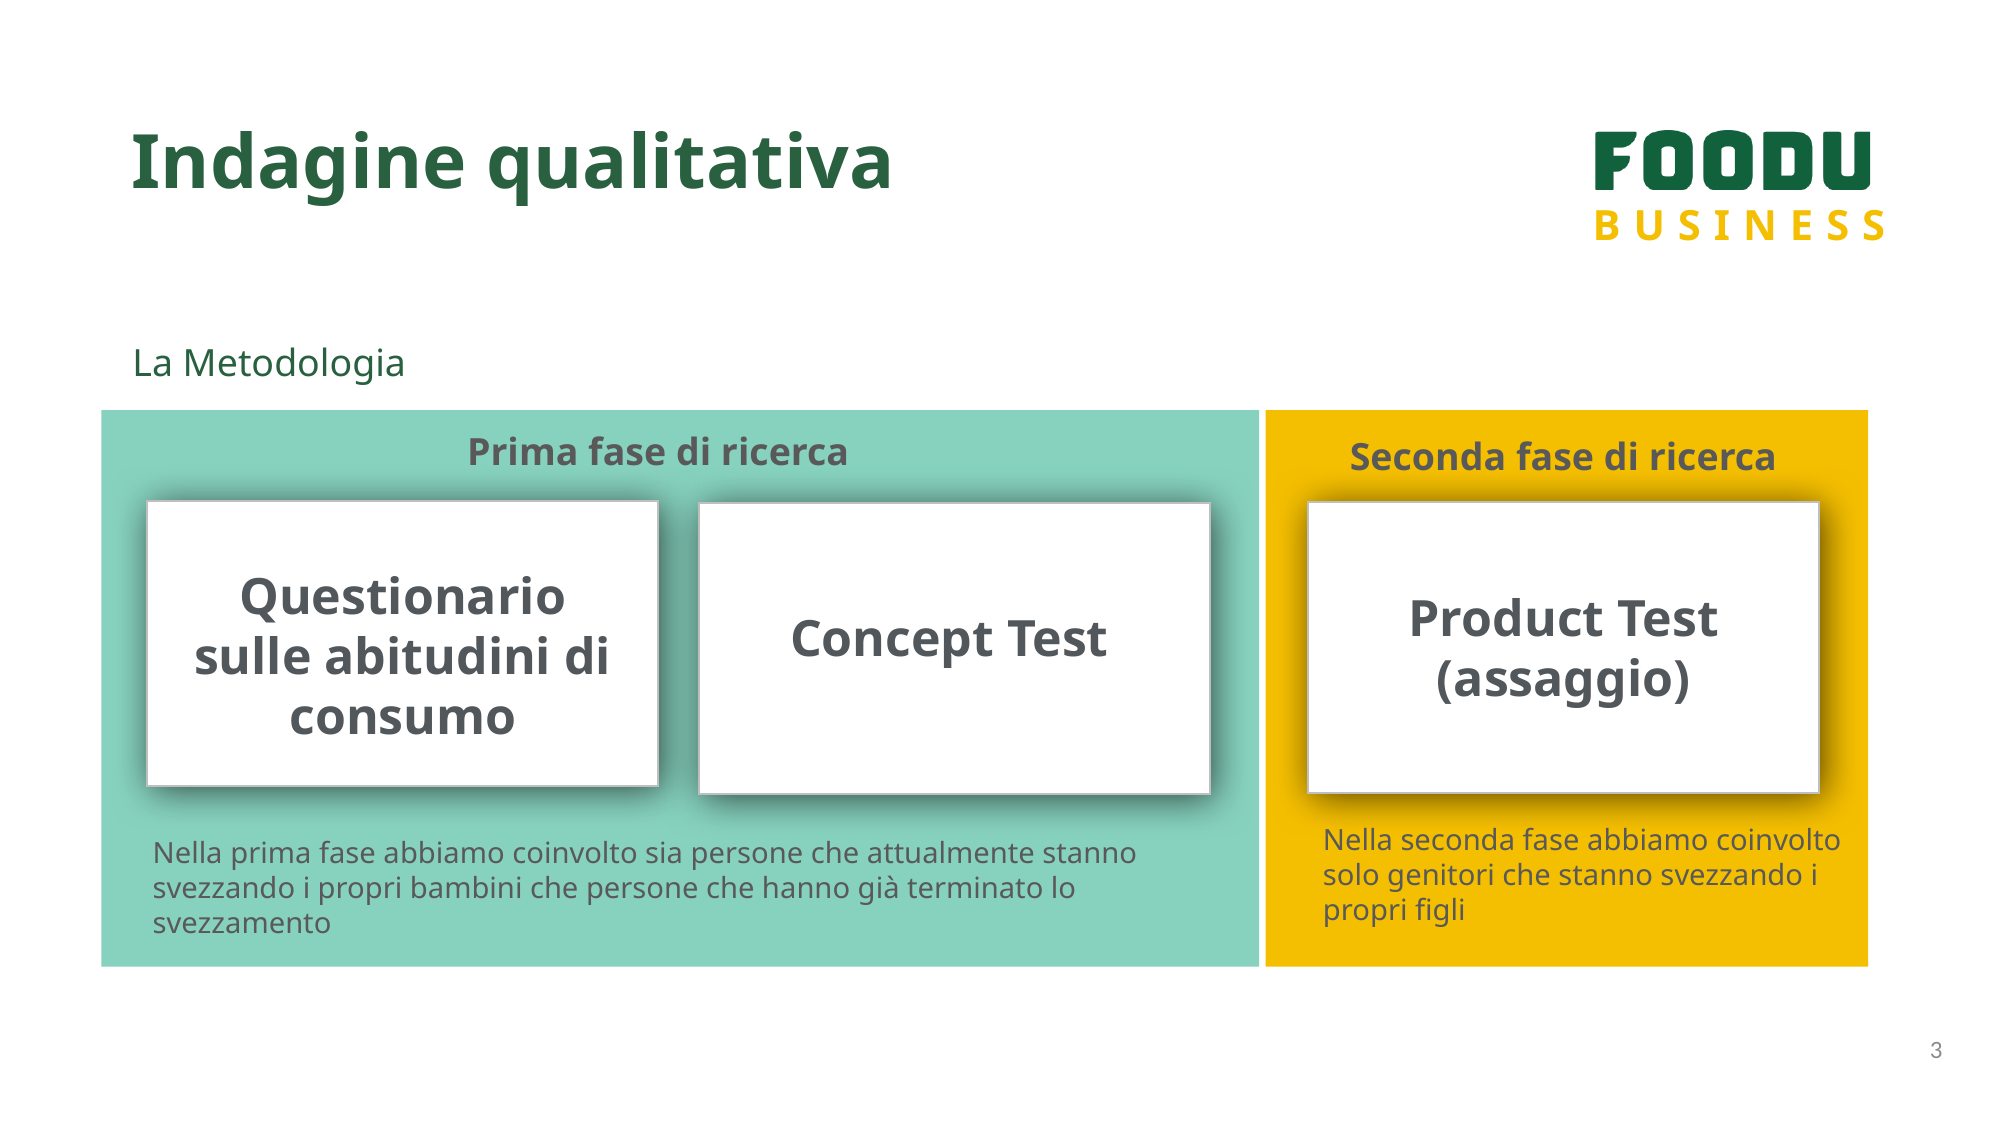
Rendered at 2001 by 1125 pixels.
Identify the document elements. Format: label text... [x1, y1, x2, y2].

text_box Prima fase di ricerca [310, 420, 1006, 481]
text_box BUSINESS [1490, 191, 1989, 257]
text_box [1265, 409, 1869, 425]
text_box Concept Test [719, 599, 1180, 675]
slide_number 3 [1507, 1018, 1958, 1079]
text_box Seconda fase di ricerca [1216, 425, 1912, 486]
text_box La Metodologia [117, 331, 1118, 392]
text_box Nella seconda fase abbiamo coinvolto solo genitori che stanno svezzando i propri figli [1308, 814, 1863, 934]
text_box [1307, 501, 1820, 794]
text_box [146, 500, 659, 787]
text_box [1265, 486, 1869, 968]
text_box Nella prima fase abbiamo coinvolto sia persone che attualmente stanno svezzando i propri bambini che persone che hanno già terminato lo svezzamento [137, 827, 1214, 948]
text_box Product Test (assaggio) [1333, 579, 1795, 714]
text_box Indagine qualitativa [131, 121, 1523, 205]
text_box [698, 502, 1211, 795]
text_box [100, 409, 1260, 968]
picture [1595, 130, 1871, 190]
text_box Questionario sulle abitudini di consumo [172, 556, 634, 772]
